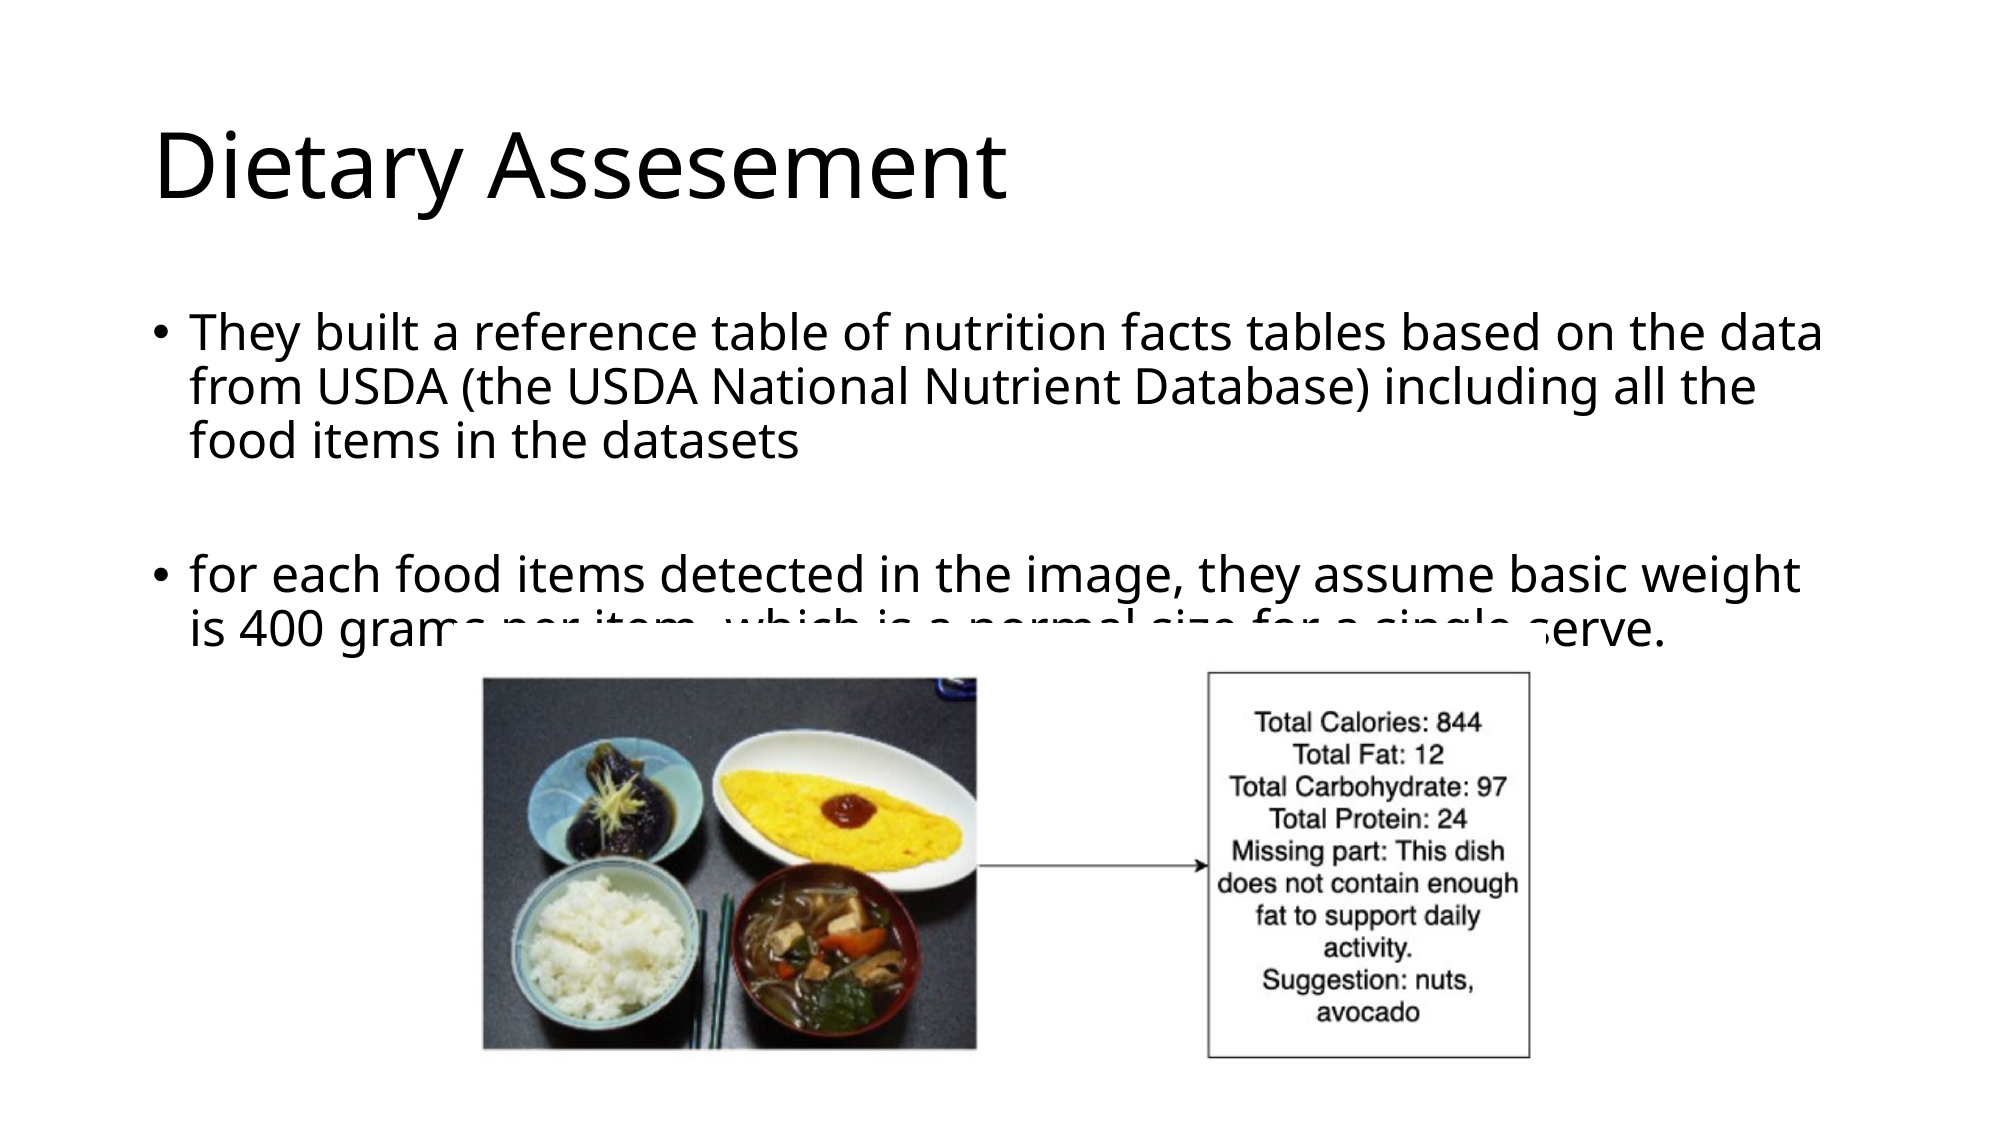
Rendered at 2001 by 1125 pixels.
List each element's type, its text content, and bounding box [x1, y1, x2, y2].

picture [454, 623, 1546, 1066]
list They built a reference table of nutrition facts tables based on the data from USDA (the USDA National Nutrient Database) including all the food items in the datasets for each food items detected in the image, they assume basic weight is 400 grams per item, which is a normal size for a single serve. [137, 299, 1863, 1014]
title Dietary Assesement [137, 59, 1863, 278]
